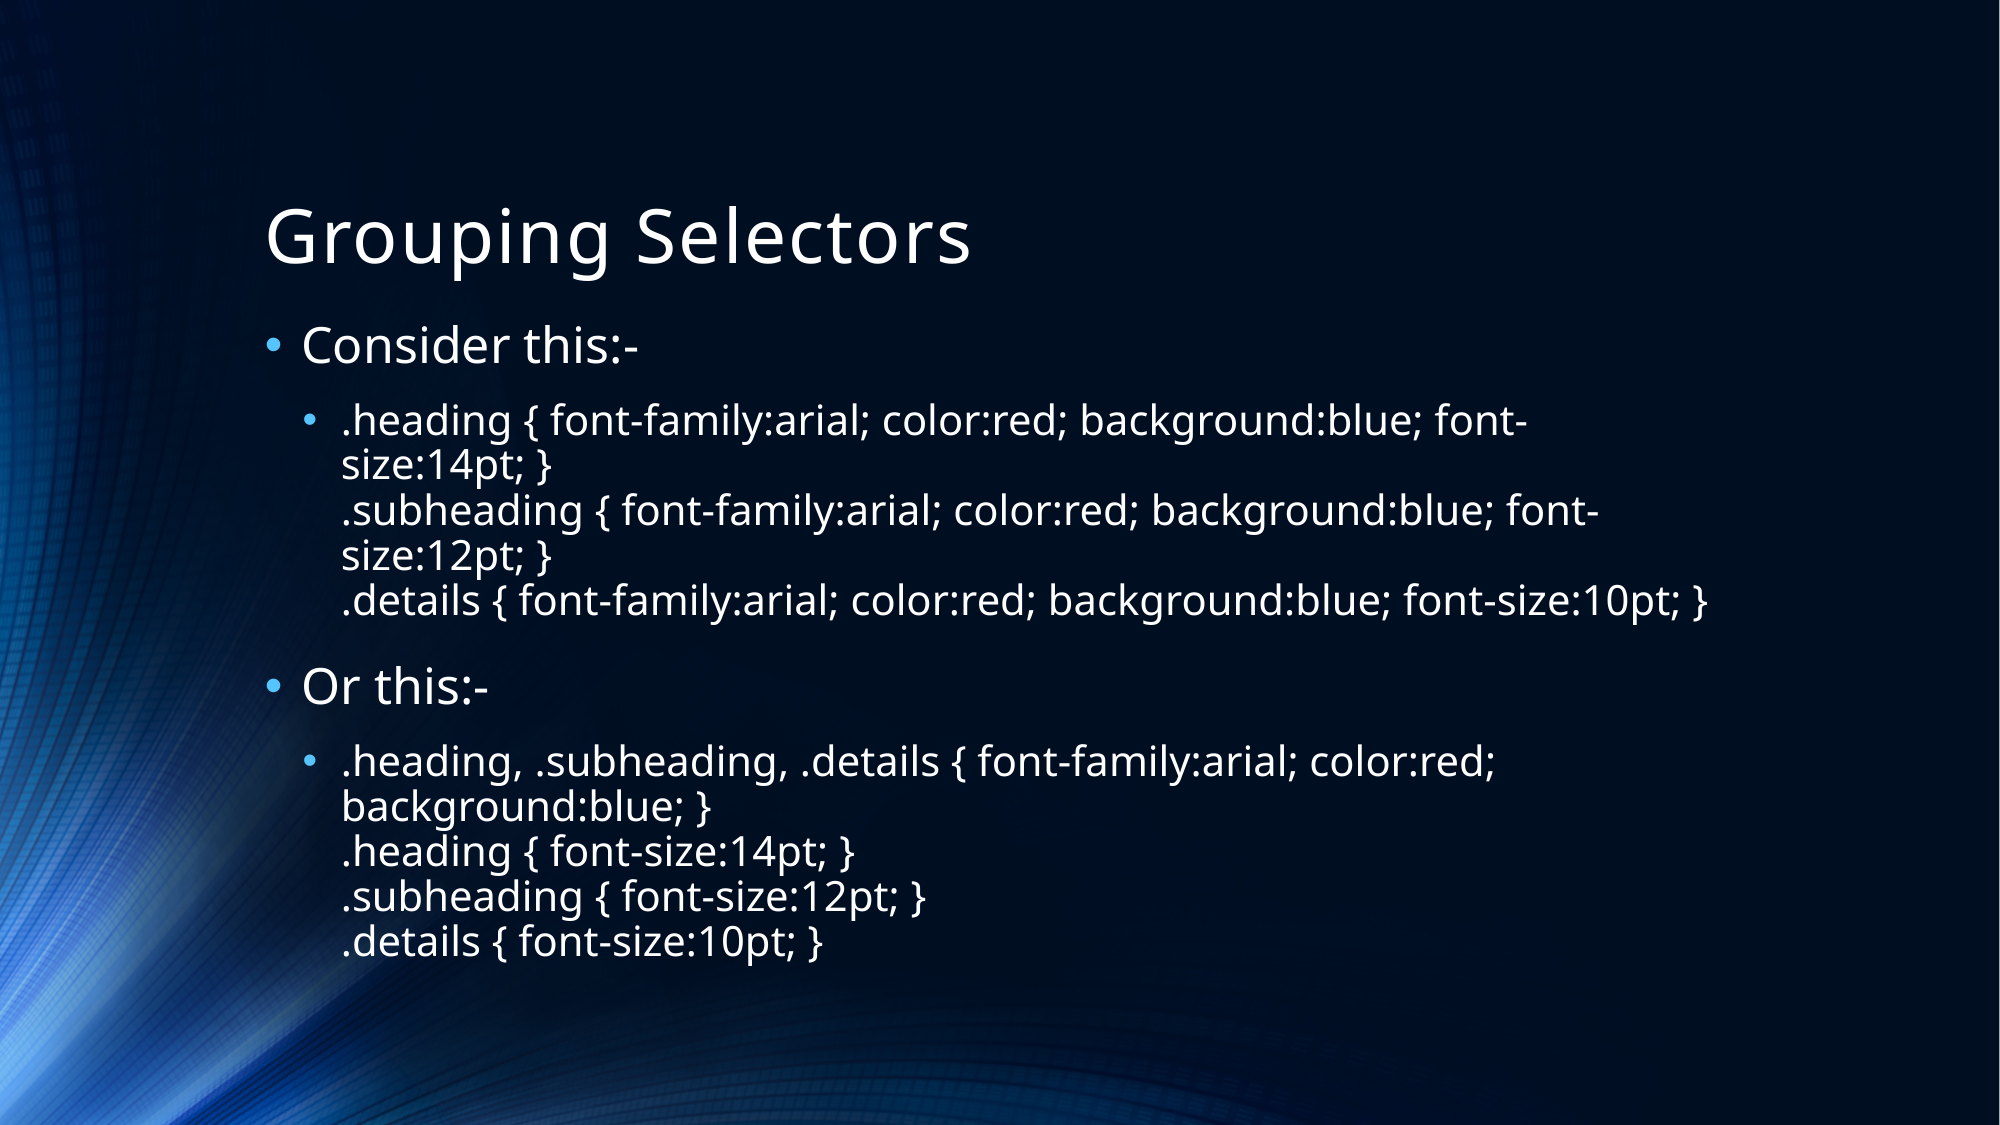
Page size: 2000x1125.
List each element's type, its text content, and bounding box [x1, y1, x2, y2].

list Consider this:- .heading { font-family:arial; color:red; background:blue; font-size:14pt; } .subheading { font-family:arial; color:red; background:blue; font-size:12pt; } .details { font-family:arial; color:red; background:blue; font-size:10pt; } Or this:- .heading, .subheading, .details { font-family:arial; color:red; background:blue; } .heading { font-size:14pt; } .subheading { font-size:12pt; } .details { font-size:10pt; } [249, 312, 1749, 988]
title Grouping Selectors [249, 62, 1750, 288]
picture [0, 0, 2000, 1125]
